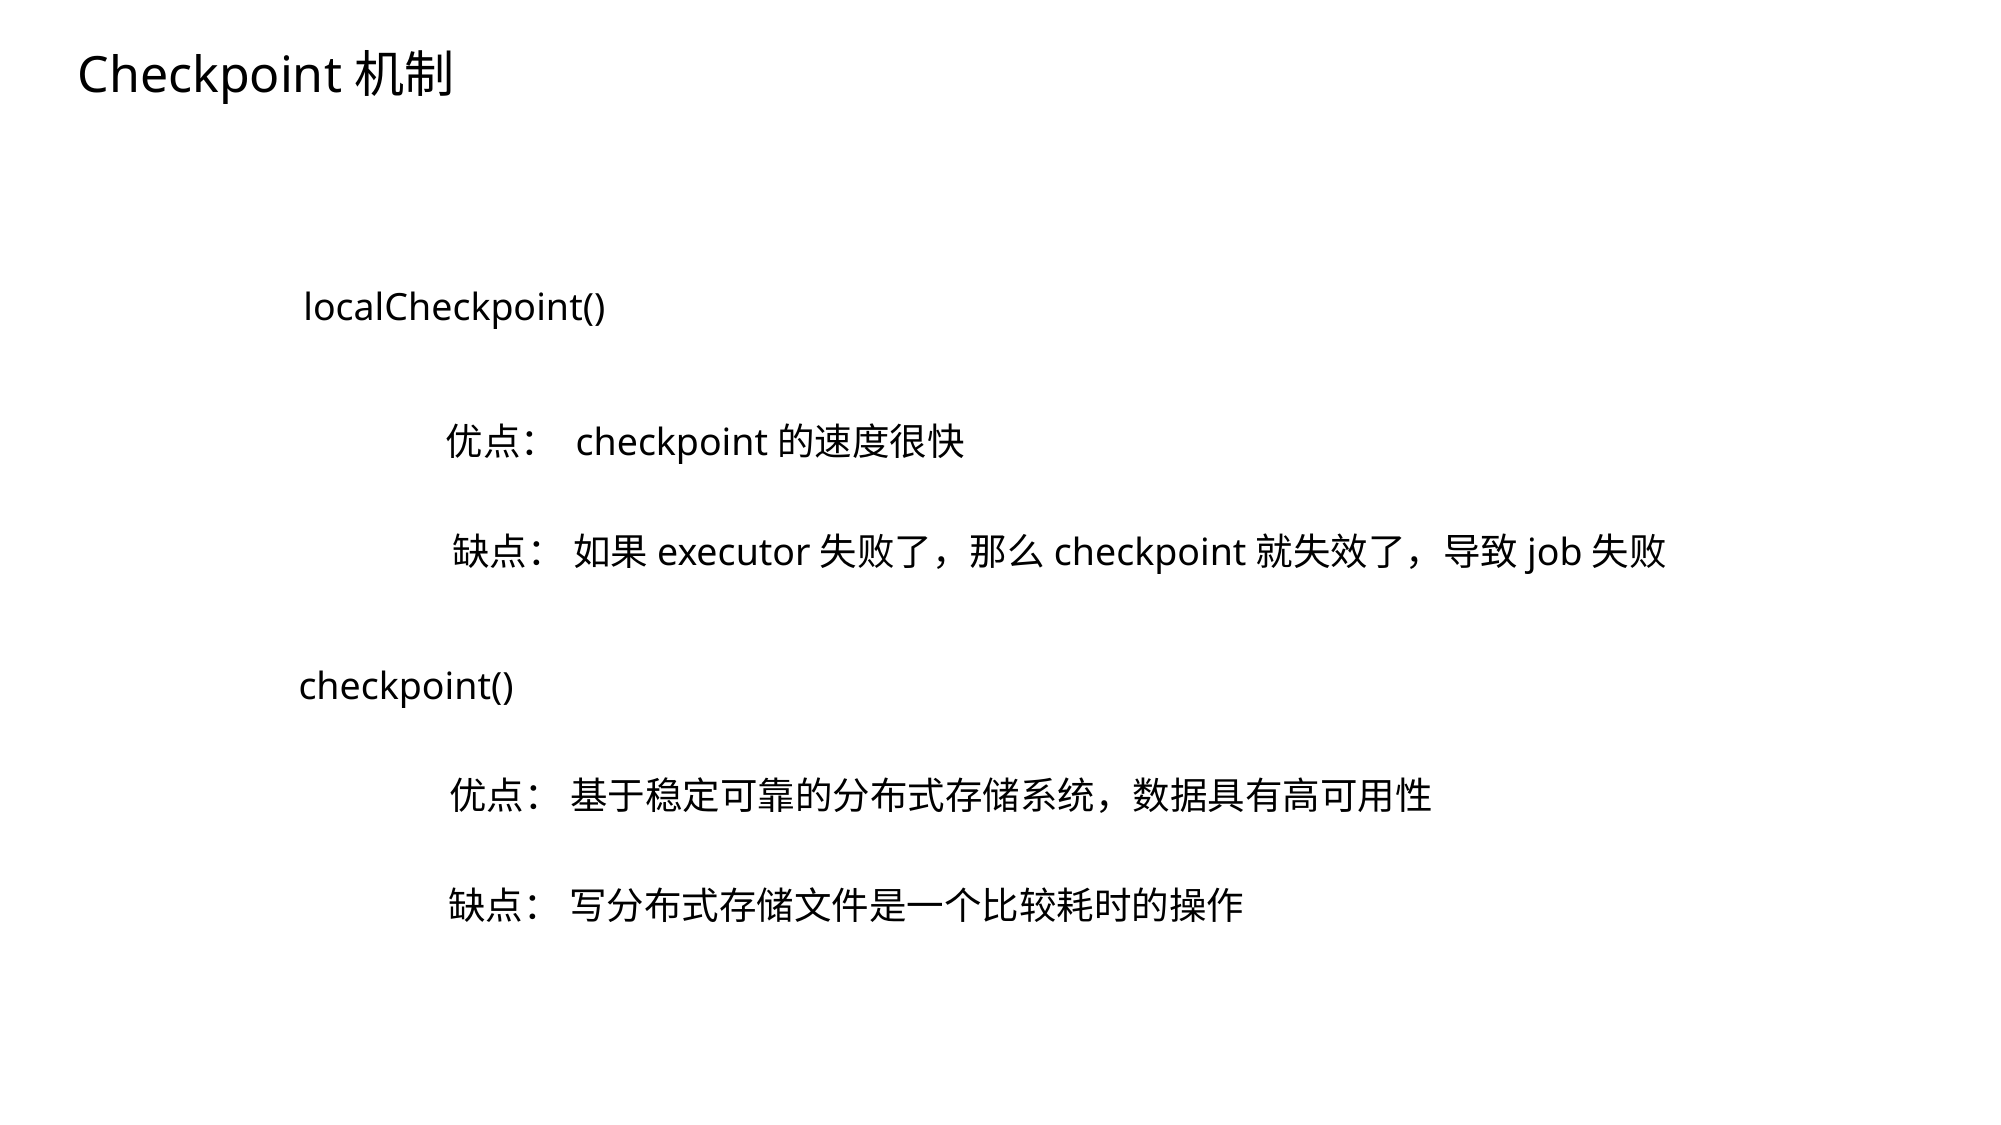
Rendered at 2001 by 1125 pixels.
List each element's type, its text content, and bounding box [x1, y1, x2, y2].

text_box 缺点： 写分布式存储文件是一个比较耗时的操作 [433, 874, 1260, 935]
text_box Checkpoint机制 [62, 34, 470, 110]
text_box localCheckpoint() [288, 275, 621, 335]
text_box 优点： checkpoint的速度很快 [430, 410, 980, 471]
text_box 优点： 基于稳定可靠的分布式存储系统，数据具有高可用性 [434, 764, 1448, 825]
text_box checkpoint() [283, 654, 529, 715]
text_box 缺点： 如果executor失败了，那么checkpoint就失效了，导致job失败 [437, 521, 1682, 581]
